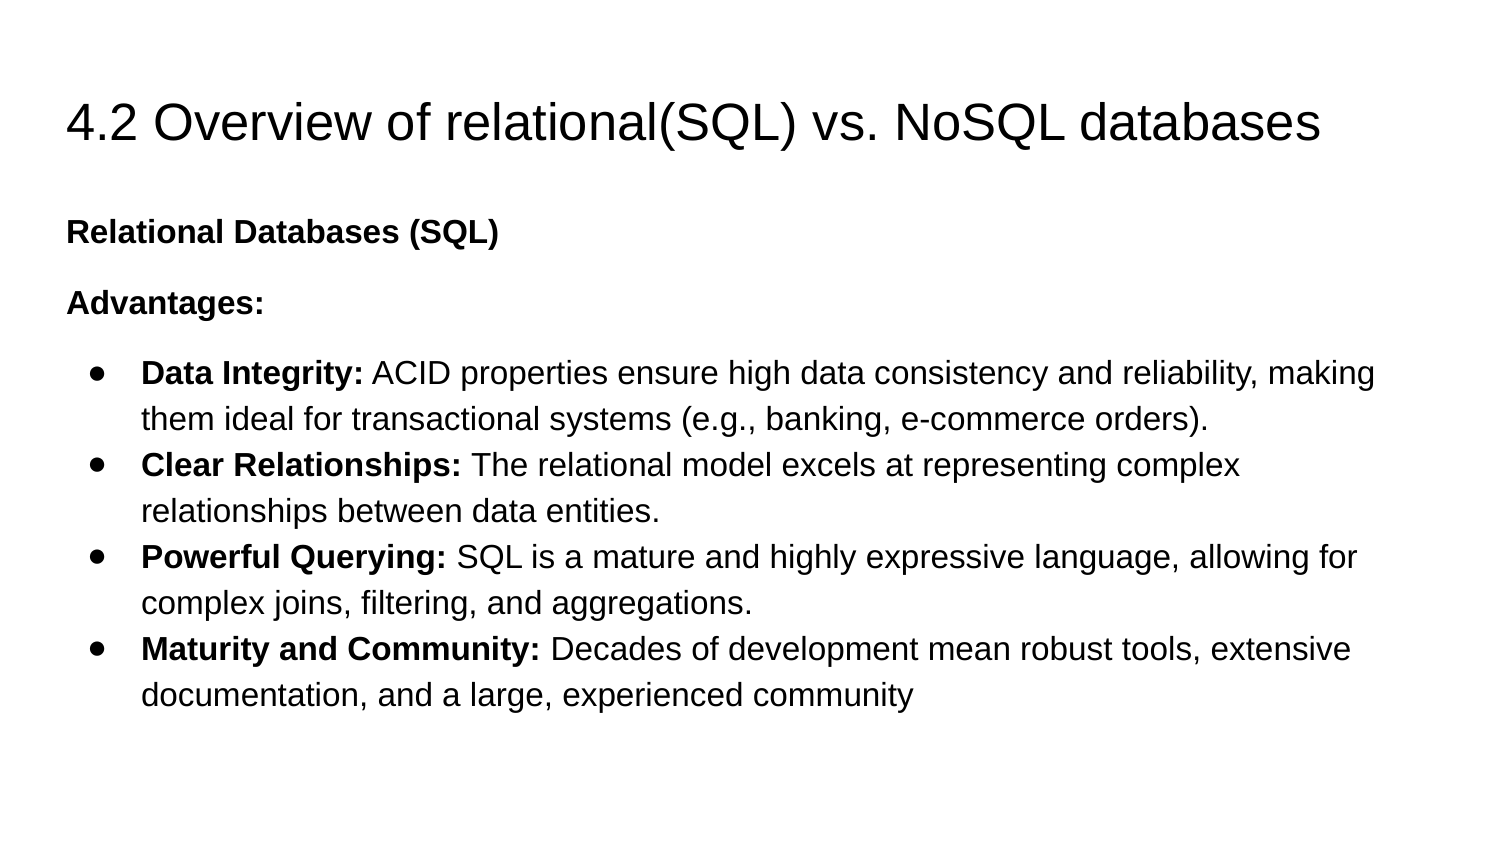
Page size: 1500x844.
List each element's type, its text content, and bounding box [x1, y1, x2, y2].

list Relational Databases (SQL) Advantages: Data Integrity: ACID properties ensure high data consistency and reliability, making them ideal for transactional systems (e.g., banking, e-commerce orders). Clear Relationships: The relational model excels at representing complex relationships between data entities. Powerful Querying: SQL is a mature and highly expressive language, allowing for complex joins, filtering, and aggregations. Maturity and Community: Decades of development mean robust tools, extensive documentation, and a large, experienced community [51, 189, 1449, 750]
title 4.2 Overview of relational(SQL) vs. NoSQL databases [51, 72, 1449, 167]
